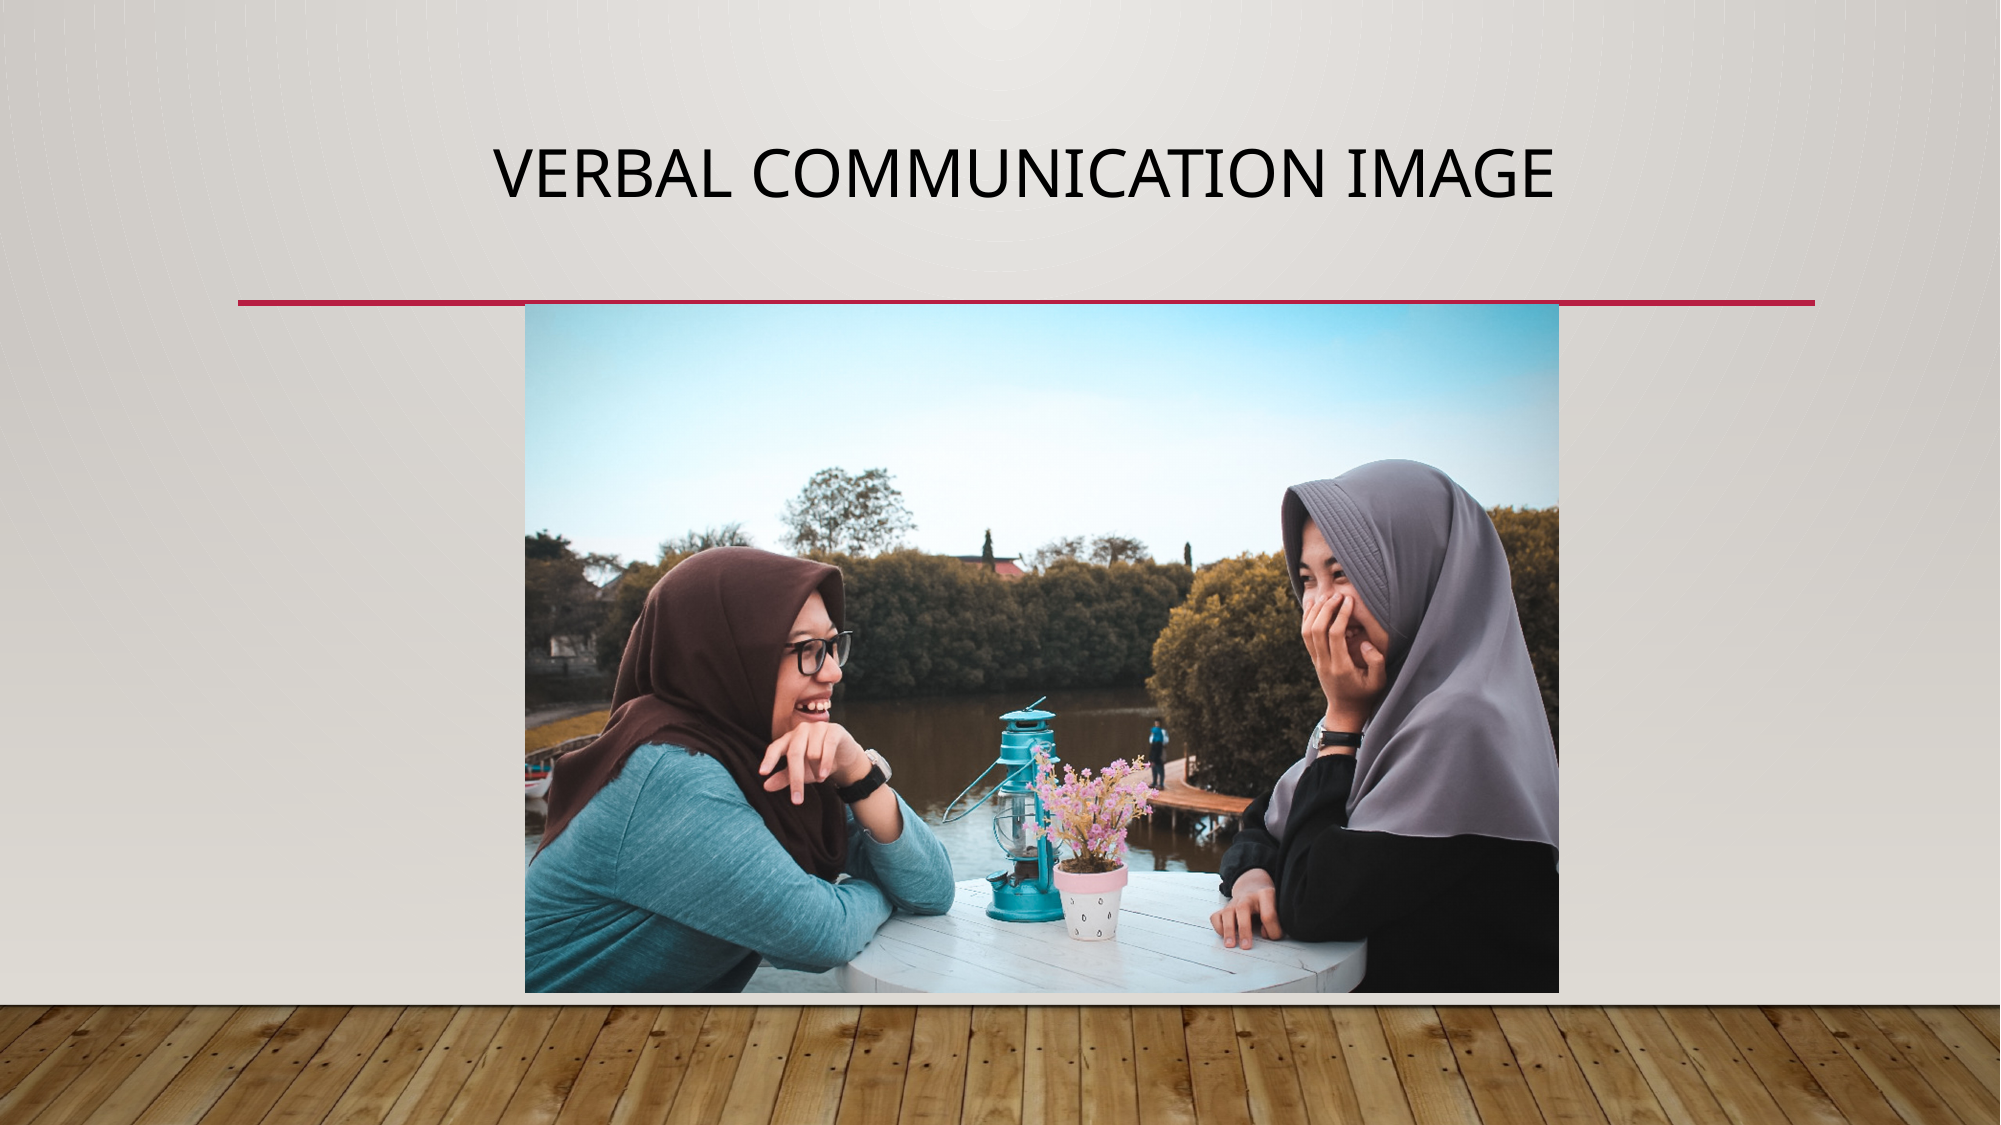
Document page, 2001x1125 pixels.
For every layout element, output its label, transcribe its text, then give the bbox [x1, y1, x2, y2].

title Verbal communication image [238, 131, 1814, 305]
picture [0, 1005, 2000, 1125]
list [524, 303, 1559, 994]
